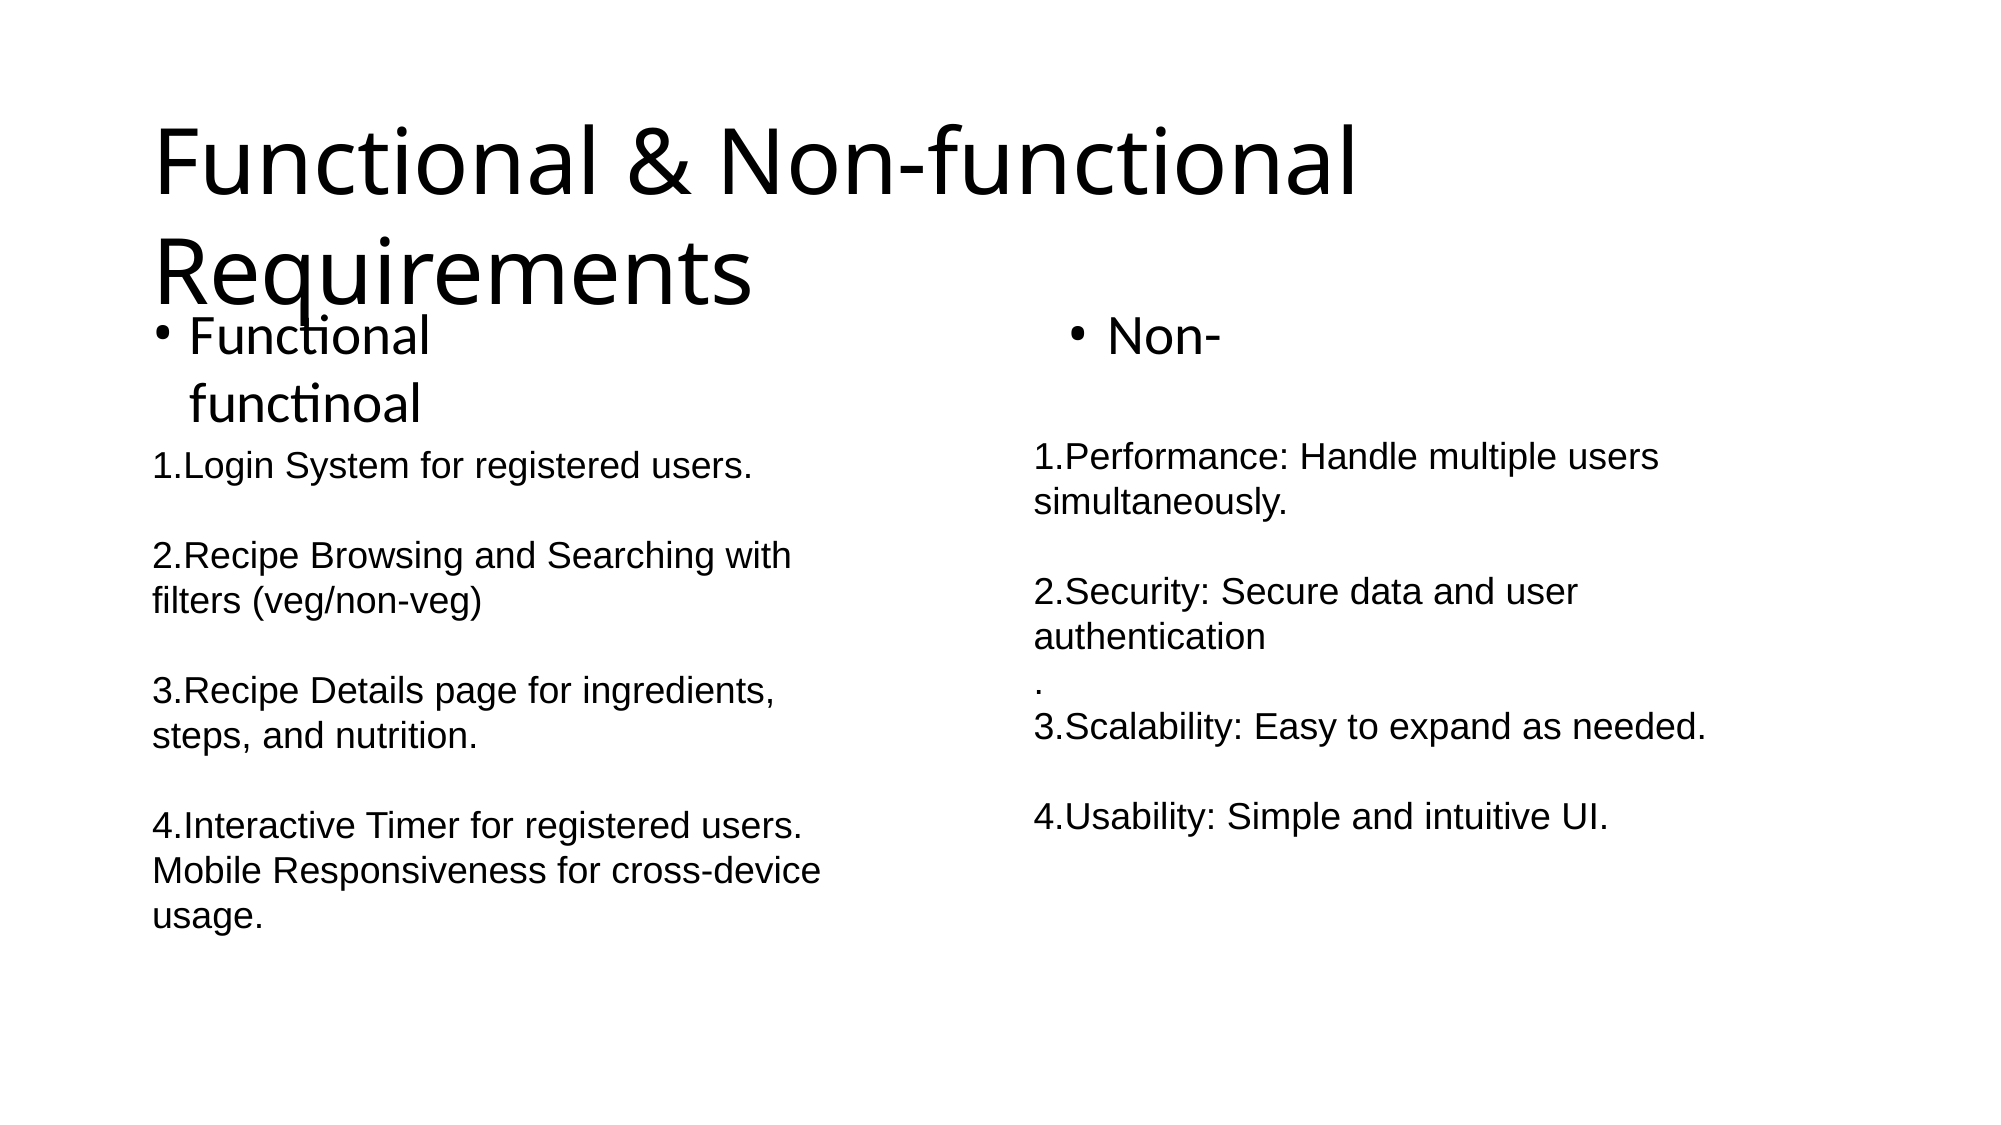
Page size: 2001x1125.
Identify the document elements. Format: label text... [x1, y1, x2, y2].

text_box Functional • Non-functinoal [150, 294, 1426, 435]
title Functional & Non-functional Requirements [150, 99, 1734, 323]
text_box 1.Performance: Handle multiple users simultaneously. 2.Security: Secure data and user authentication . 3.Scalability: Easy to expand as needed. 4.Usability: Simple and intuitive UI. [1018, 424, 1832, 845]
text_box 1.Login System for registered users. 2.Recipe Browsing and Searching with filters (veg/non-veg) 3.Recipe Details page for ingredients, steps, and nutrition. 4.Interactive Timer for registered users. Mobile Responsiveness for cross-device usage. [137, 433, 875, 944]
